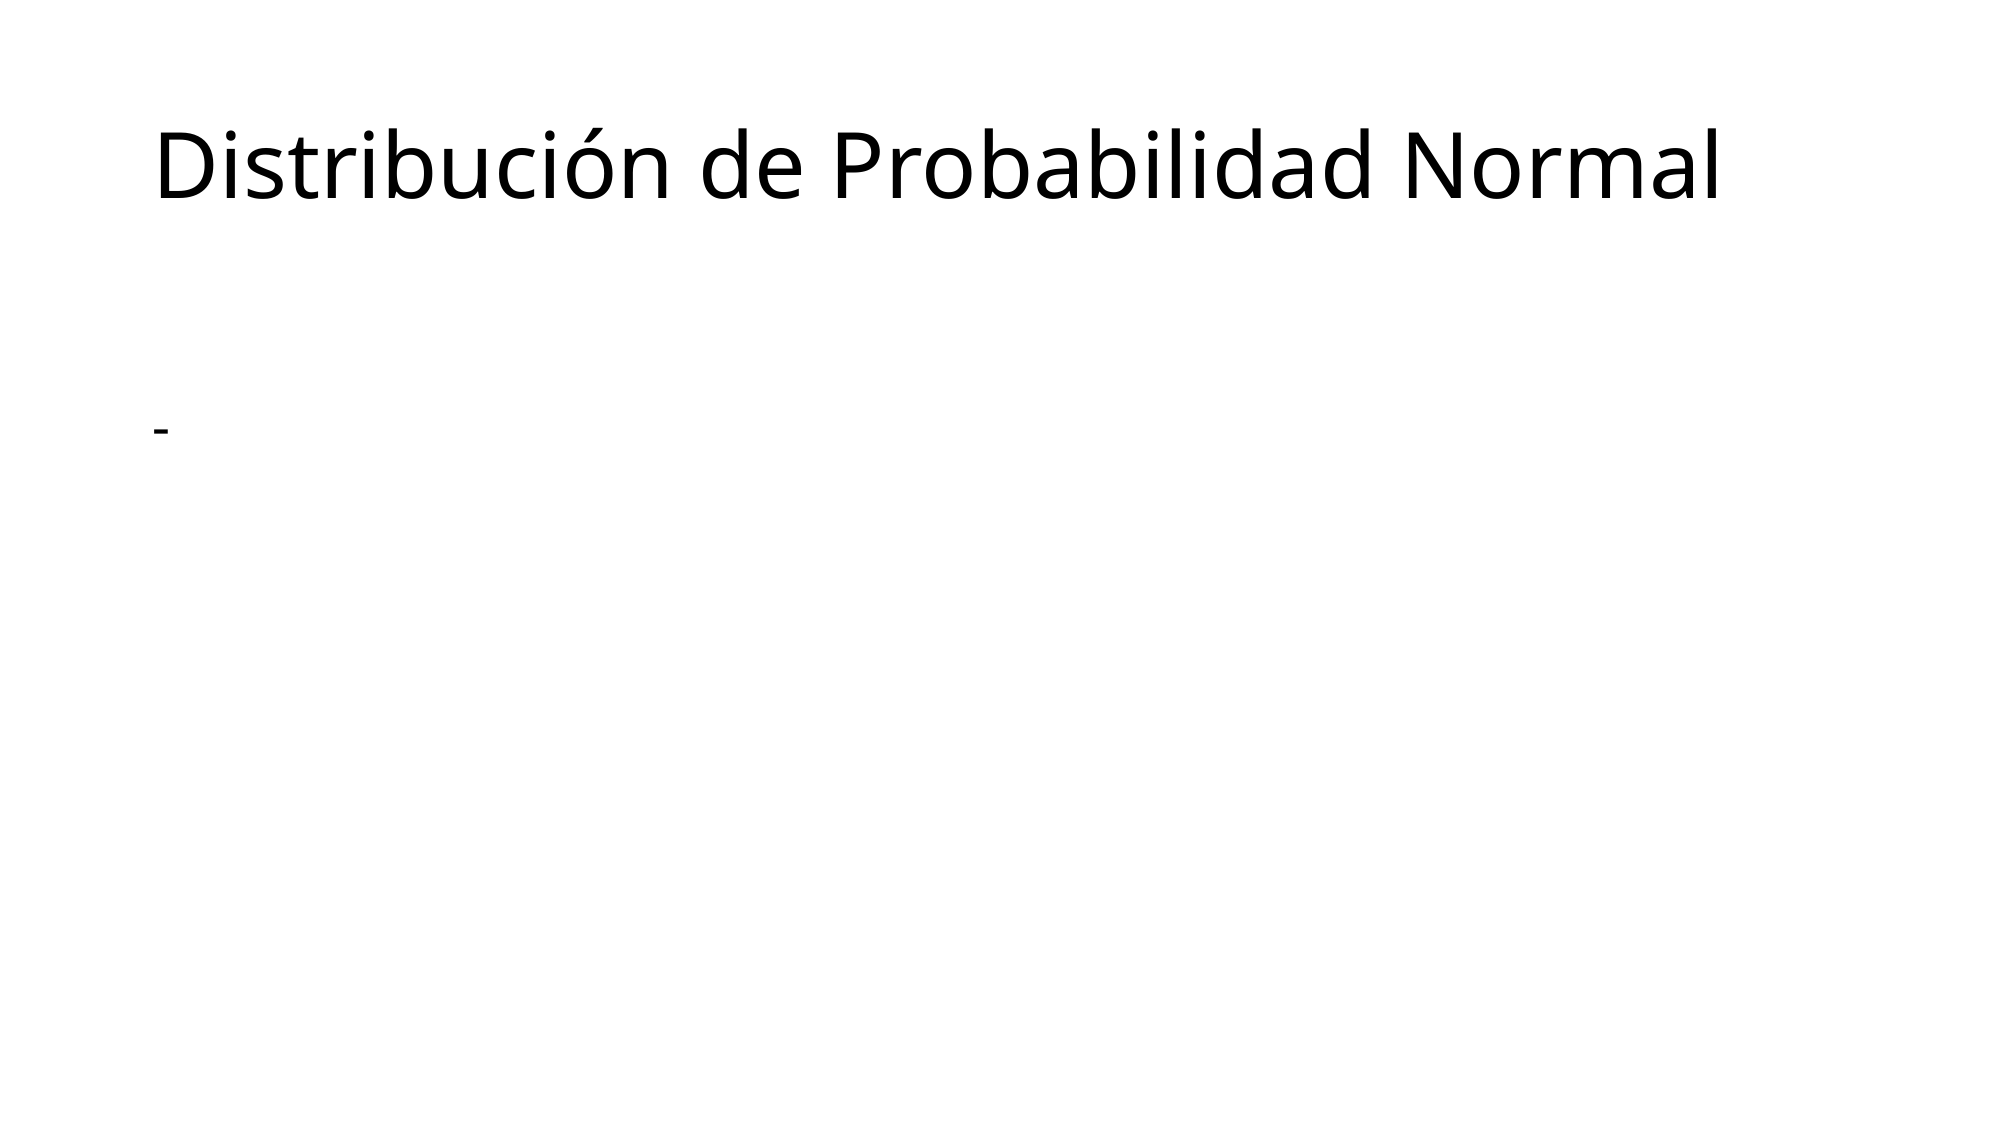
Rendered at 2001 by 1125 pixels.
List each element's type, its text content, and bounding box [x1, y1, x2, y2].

title Distribución de Probabilidad Normal [137, 59, 1863, 278]
